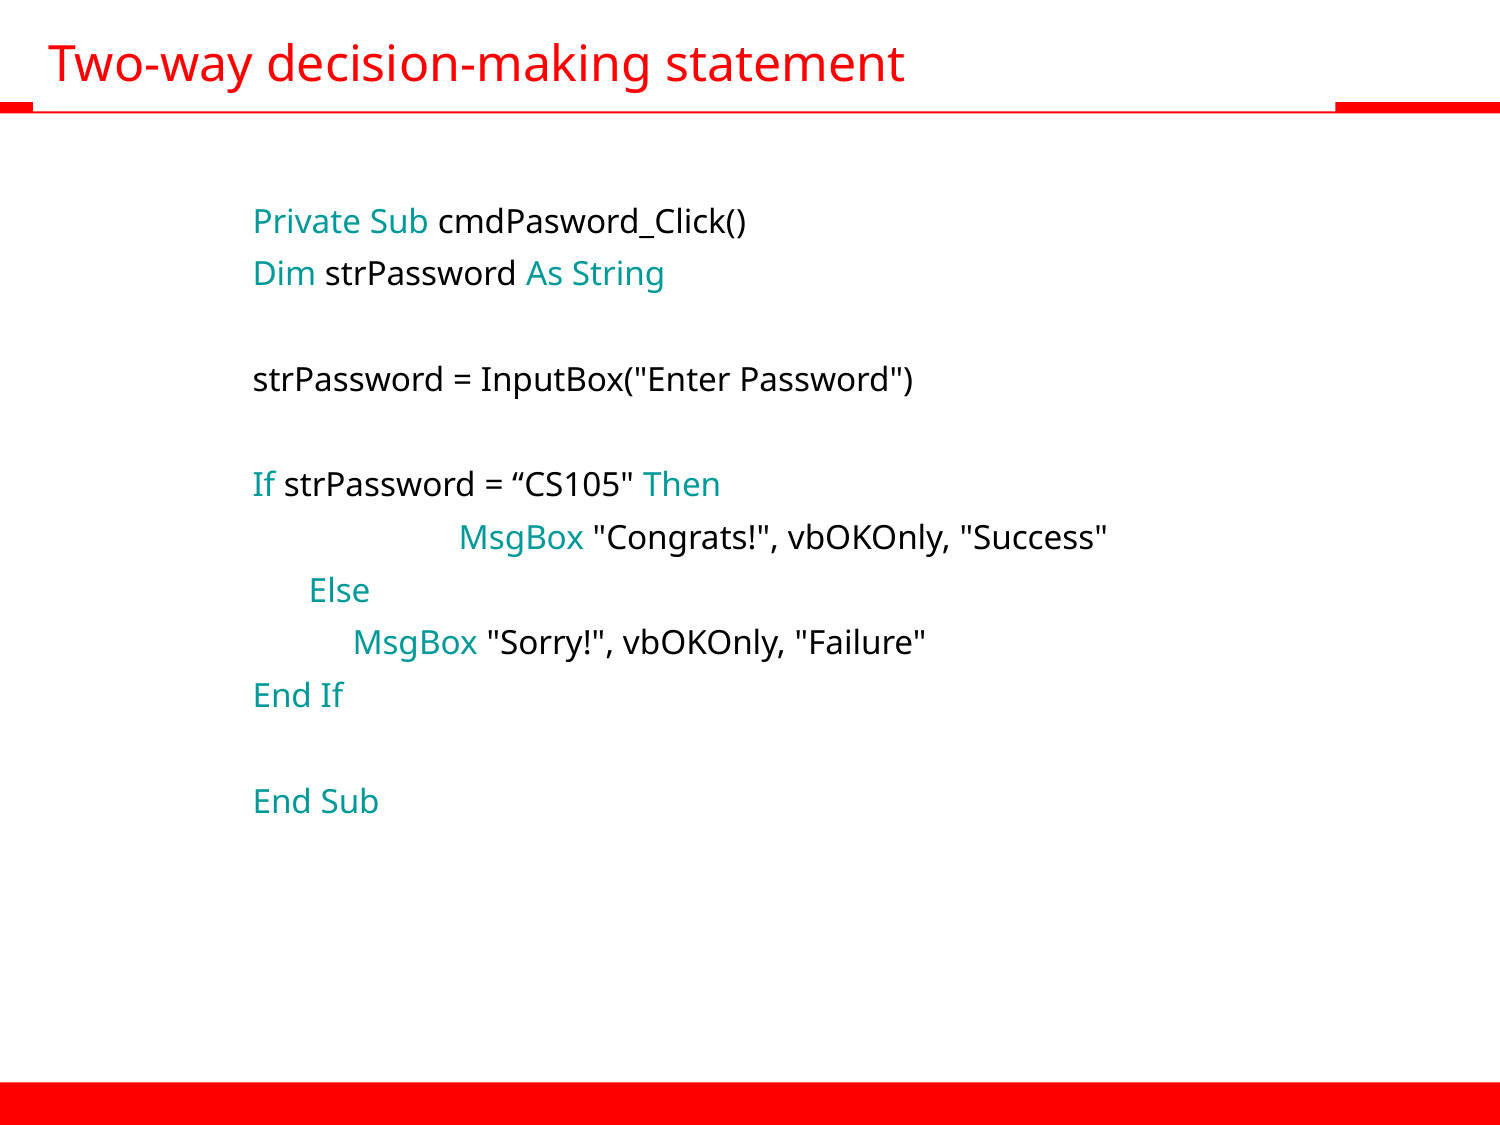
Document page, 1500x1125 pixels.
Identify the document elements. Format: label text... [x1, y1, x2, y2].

title Two-way decision-making statement [32, 23, 1336, 112]
list Private Sub cmdPasword_Click() Dim strPassword As String strPassword = InputBox("Enter Password") If strPassword = “CS105" Then MsgBox "Congrats!", vbOKOnly, "Success" Else MsgBox "Sorry!", vbOKOnly, "Failure" End If End Sub [237, 199, 1500, 1013]
